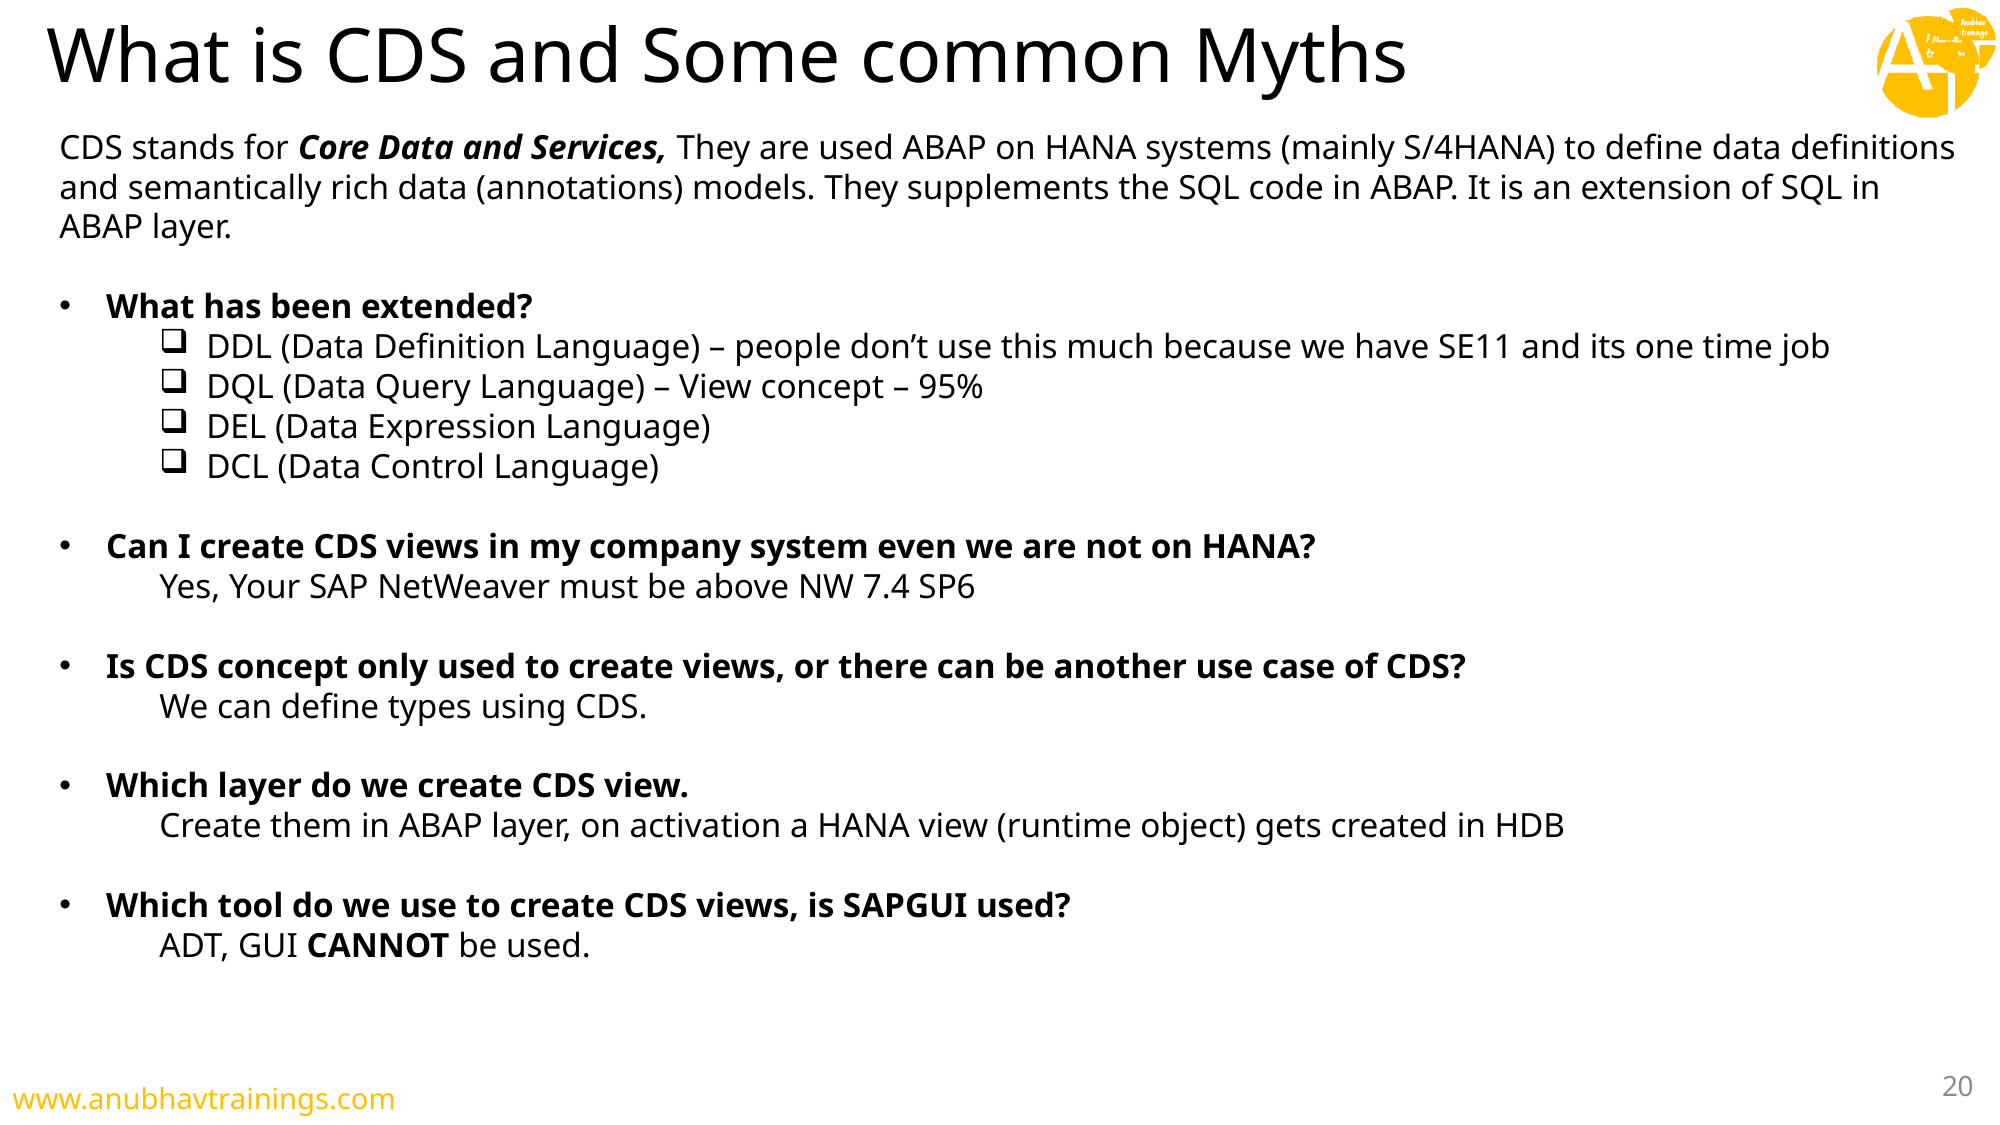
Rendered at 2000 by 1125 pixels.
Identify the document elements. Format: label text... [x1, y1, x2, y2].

slide_number 20 [1919, 1057, 1974, 1118]
text_box CDS stands for Core Data and Services, They are used ABAP on HANA systems (mainly S/4HANA) to define data definitions and semantically rich data (annotations) models. They supplements the SQL code in ABAP. It is an extension of SQL in ABAP layer. What has been extended? DDL (Data Definition Language) – people don’t use this much because we have SE11 and its one time job DQL (Data Query Language) – View concept – 95% DEL (Data Expression Language) DCL (Data Control Language) Can I create CDS views in my company system even we are not on HANA? Yes, Your SAP NetWeaver must be above NW 7.4 SP6 Is CDS concept only used to create views, or there can be another use case of CDS? We can define types using CDS. Which layer do we create CDS view. Create them in ABAP layer, on activation a HANA view (runtime object) gets created in HDB Which tool do we use to create CDS views, is SAPGUI used? ADT, GUI CANNOT be used. [44, 118, 1982, 972]
text_box www.anubhavtrainings.com [0, 1072, 426, 1123]
picture [1866, 3, 2000, 126]
text_box What is CDS and Some common Myths [31, 0, 1900, 105]
